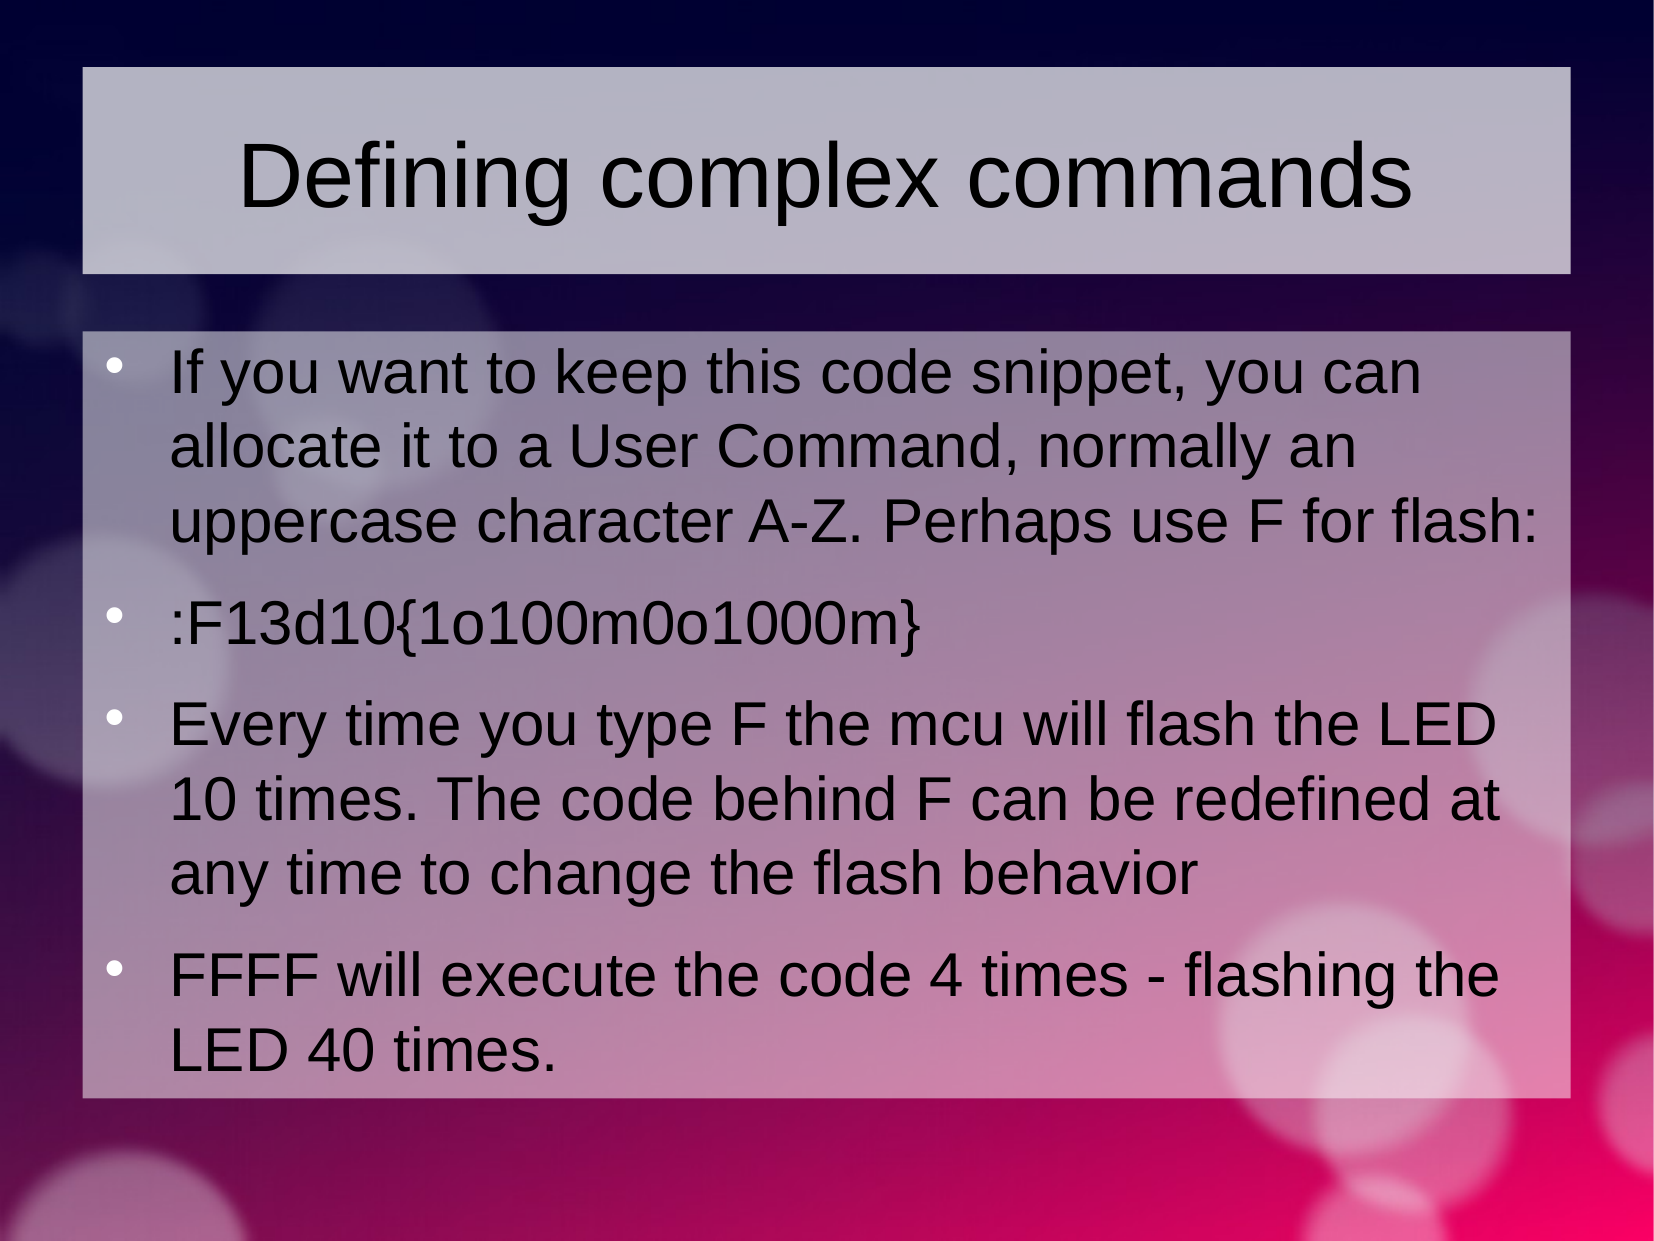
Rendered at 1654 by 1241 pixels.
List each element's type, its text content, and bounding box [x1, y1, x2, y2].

text_box Defining complex commands [82, 67, 1571, 275]
picture [0, 0, 1654, 1241]
text_box If you want to keep this code snippet, you can allocate it to a User Command, normally an uppercase character A-Z. Perhaps use F for flash: :F13d10{1o100m0o1000m} Every time you type F the mcu will flash the LED 10 times. The code behind F can be redefined at any time to change the flash behavior FFFF will execute the code 4 times - flashing the LED 40 times. [82, 331, 1571, 1099]
